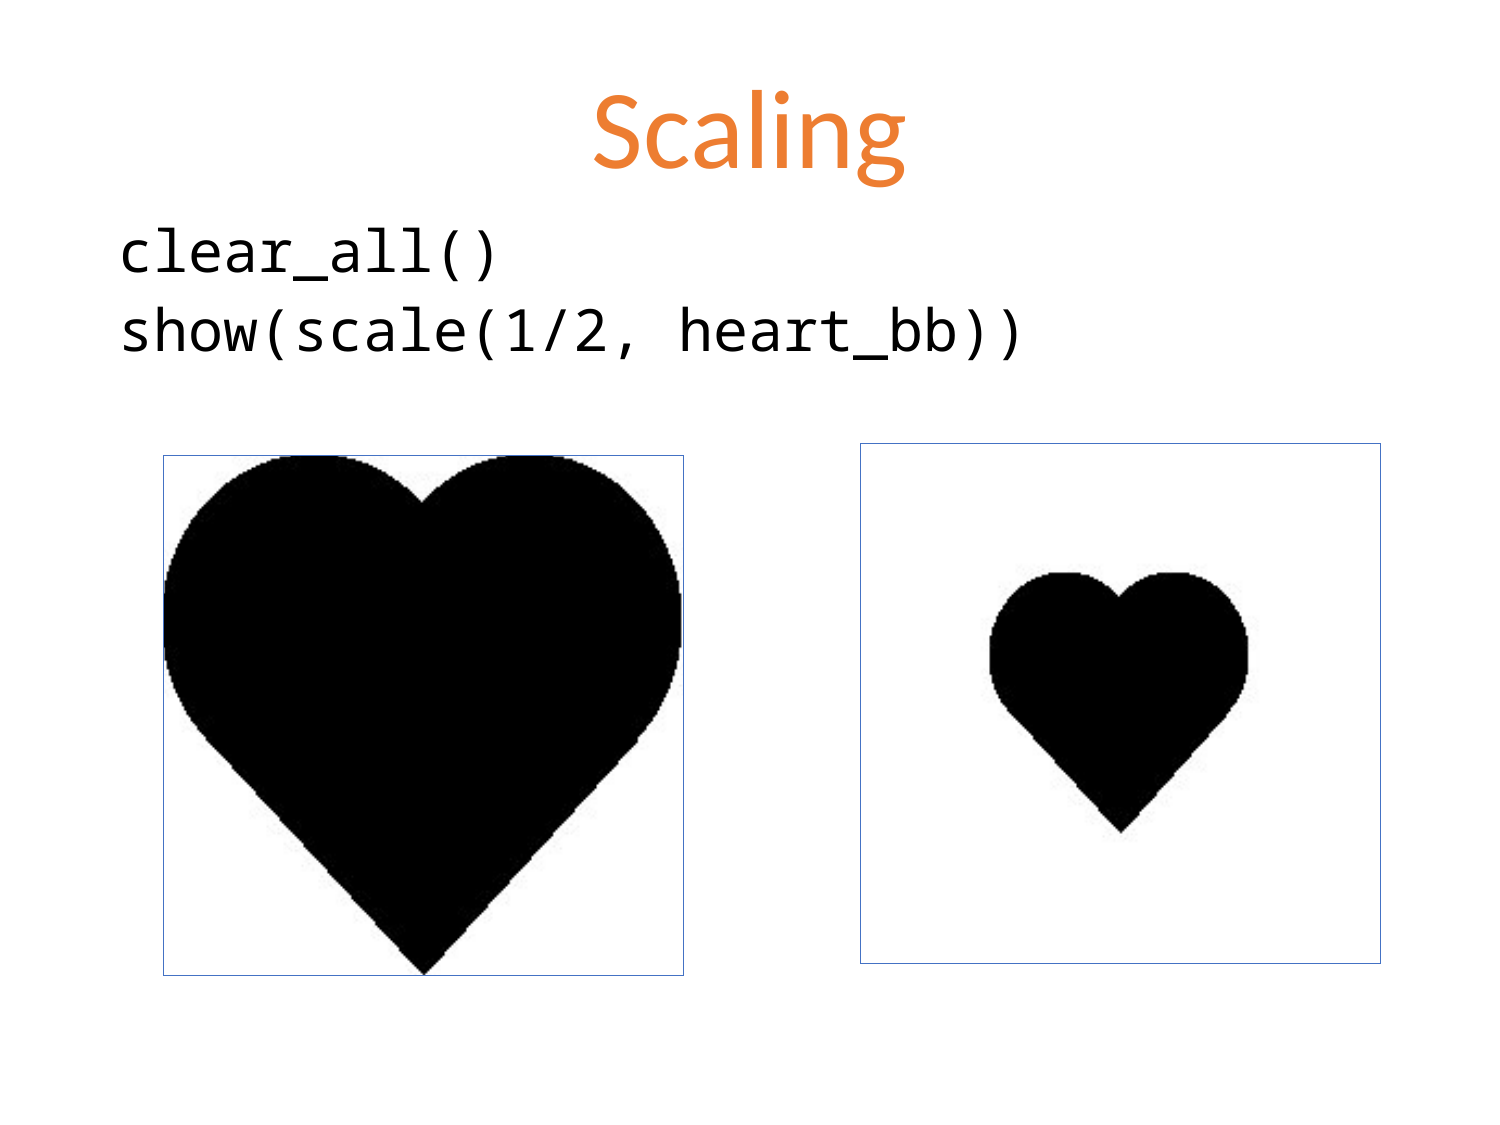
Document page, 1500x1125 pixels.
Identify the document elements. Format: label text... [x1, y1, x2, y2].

title Scaling [103, 59, 1397, 204]
list clear_all() show(scale(1/2, heart_bb)) [103, 215, 1397, 1014]
picture [163, 455, 684, 976]
picture [860, 443, 1381, 964]
